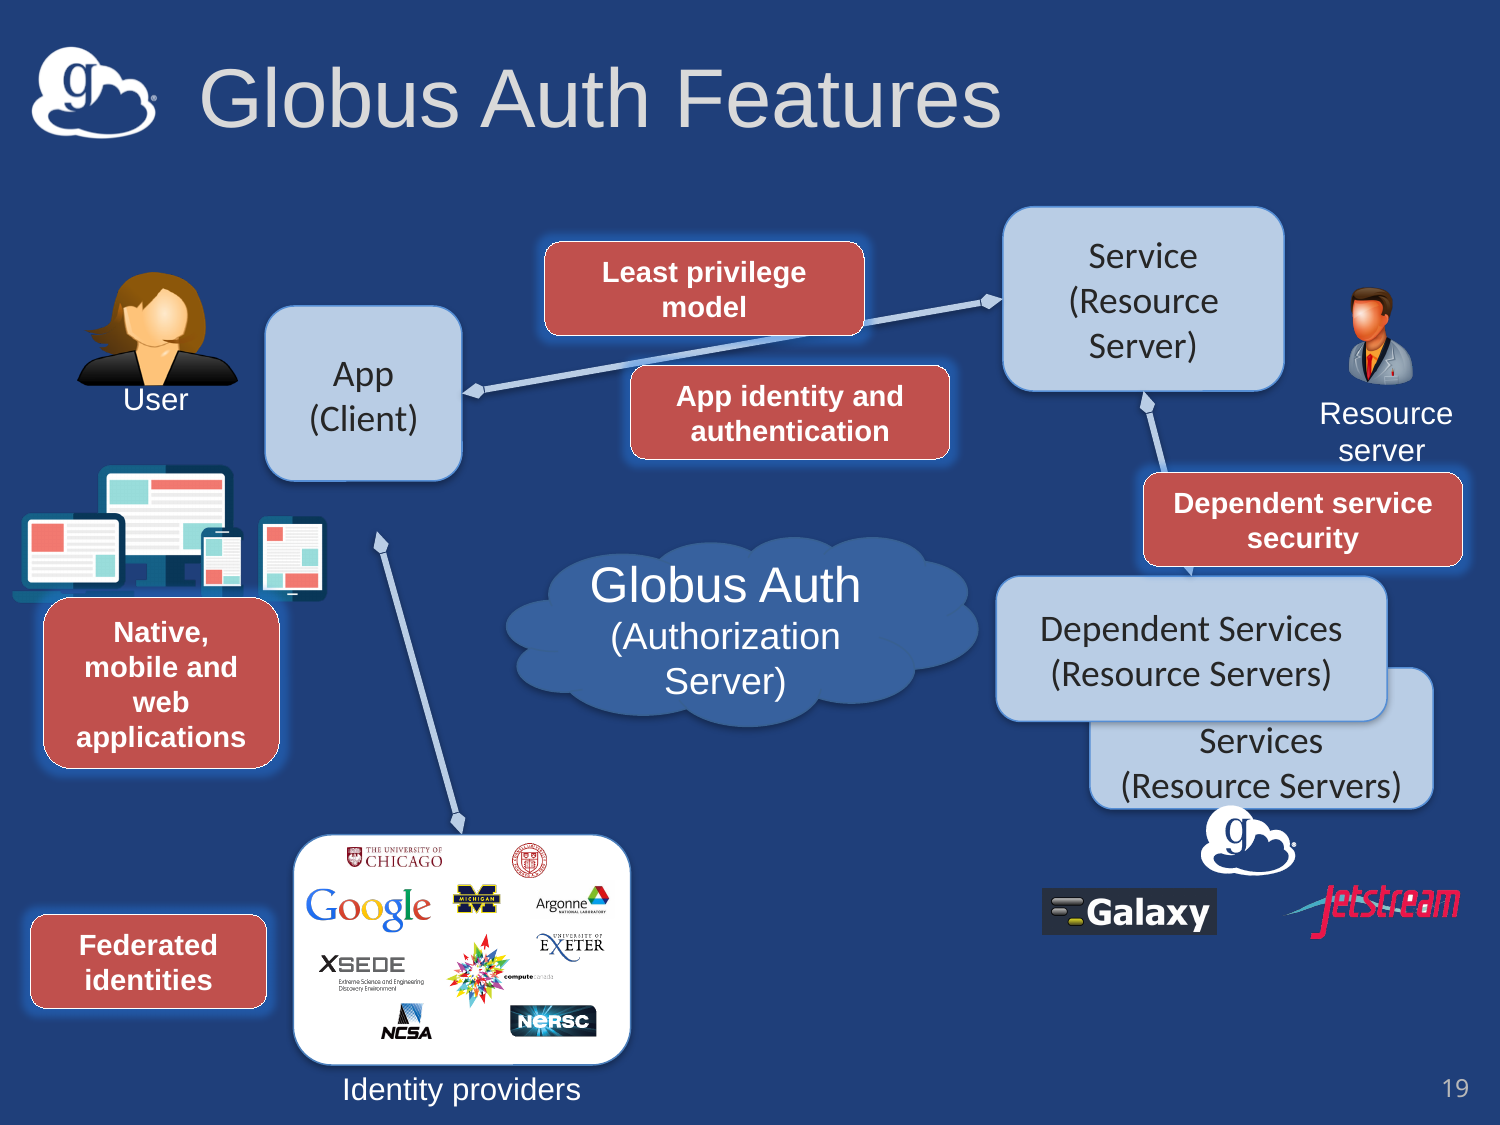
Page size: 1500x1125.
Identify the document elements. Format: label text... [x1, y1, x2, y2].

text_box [461, 298, 1004, 394]
picture [1042, 888, 1217, 936]
text_box Dependent Services (Resource Servers) [1089, 667, 1434, 810]
text_box Least privilege model [544, 241, 865, 297]
text_box Native, mobile and web applications [43, 628, 280, 769]
text_box App identity and authentication [630, 402, 950, 460]
text_box Federated identities [30, 914, 267, 1009]
picture [0, 442, 378, 620]
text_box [1303, 286, 1470, 515]
picture [1200, 805, 1297, 876]
text_box Globus Auth (Authorization Server) [505, 537, 979, 728]
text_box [376, 530, 463, 833]
text_box Dependent service security [1196, 472, 1463, 567]
text_box Identity providers [326, 1074, 598, 1114]
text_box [293, 834, 631, 1066]
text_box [1143, 390, 1192, 577]
picture [27, 44, 160, 143]
text_box Dependent Services (Resource Servers) [995, 575, 1388, 723]
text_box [63, 272, 249, 441]
slide_number 19 [1419, 1067, 1492, 1112]
picture [1281, 880, 1464, 944]
text_box Service (Resource Server) [1002, 205, 1285, 392]
title Globus Auth Features [183, 0, 1500, 188]
text_box App (Client) [264, 305, 463, 482]
